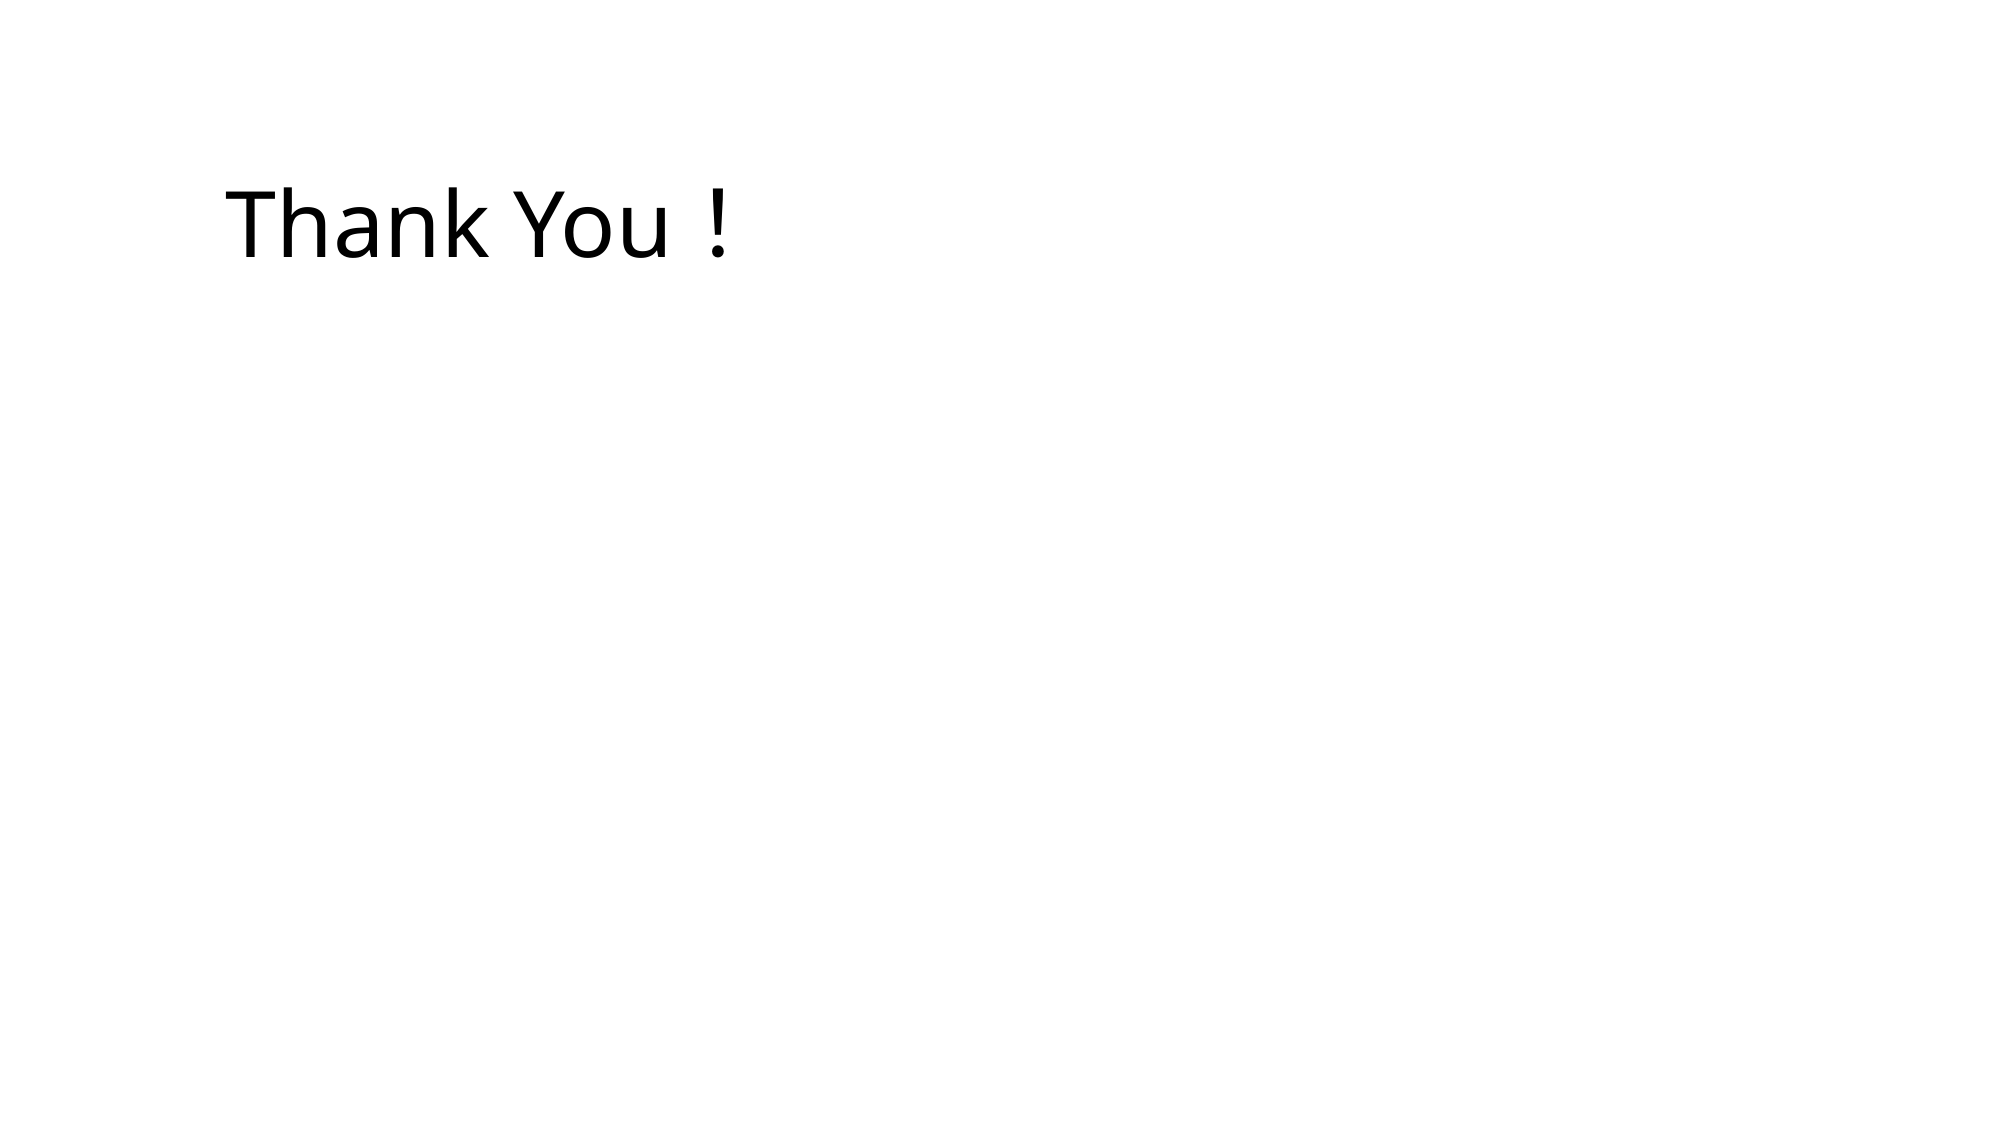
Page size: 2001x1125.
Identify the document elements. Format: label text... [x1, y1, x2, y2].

title Thank You！ [210, 119, 1936, 337]
